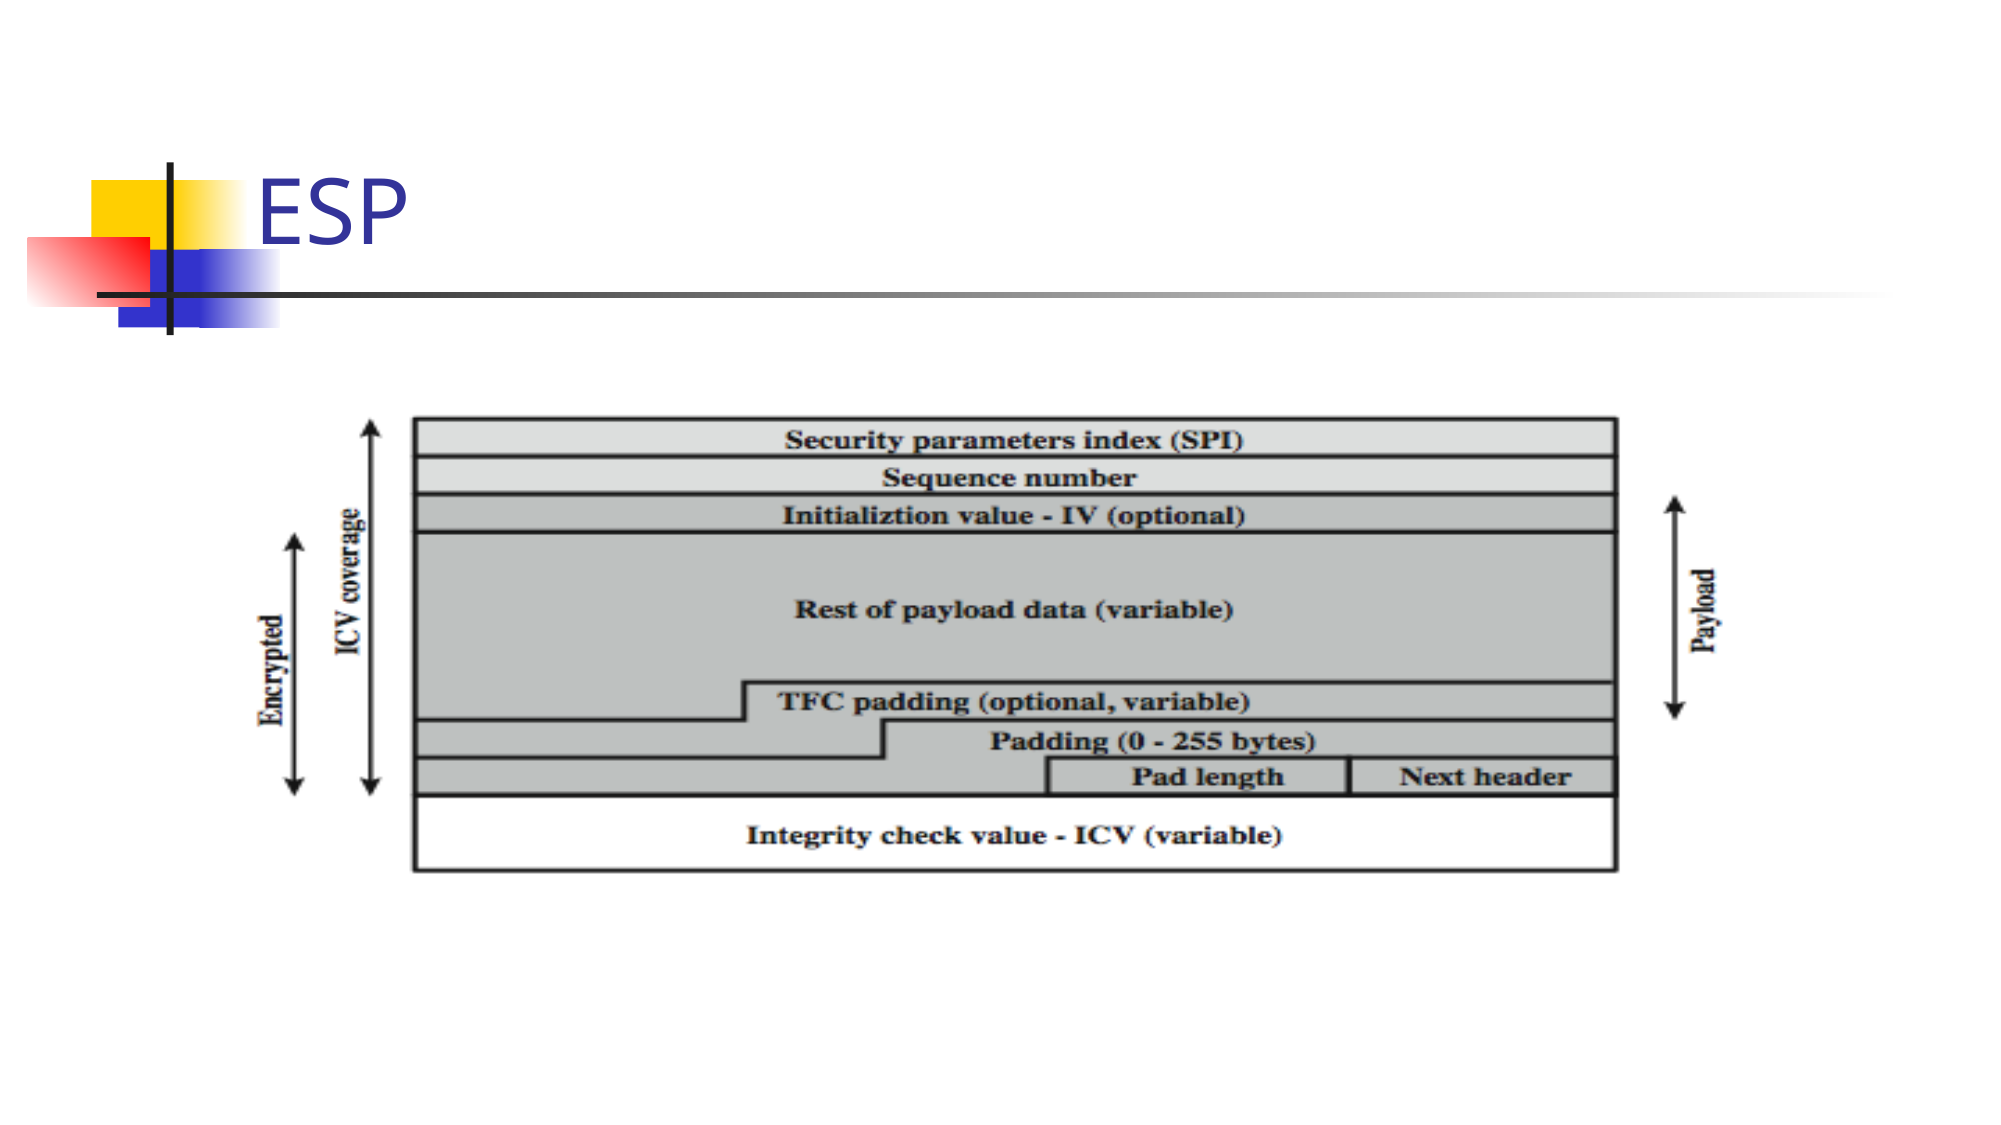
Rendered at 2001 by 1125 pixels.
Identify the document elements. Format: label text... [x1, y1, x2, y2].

picture [233, 374, 1759, 905]
title ESP [239, 28, 1228, 271]
